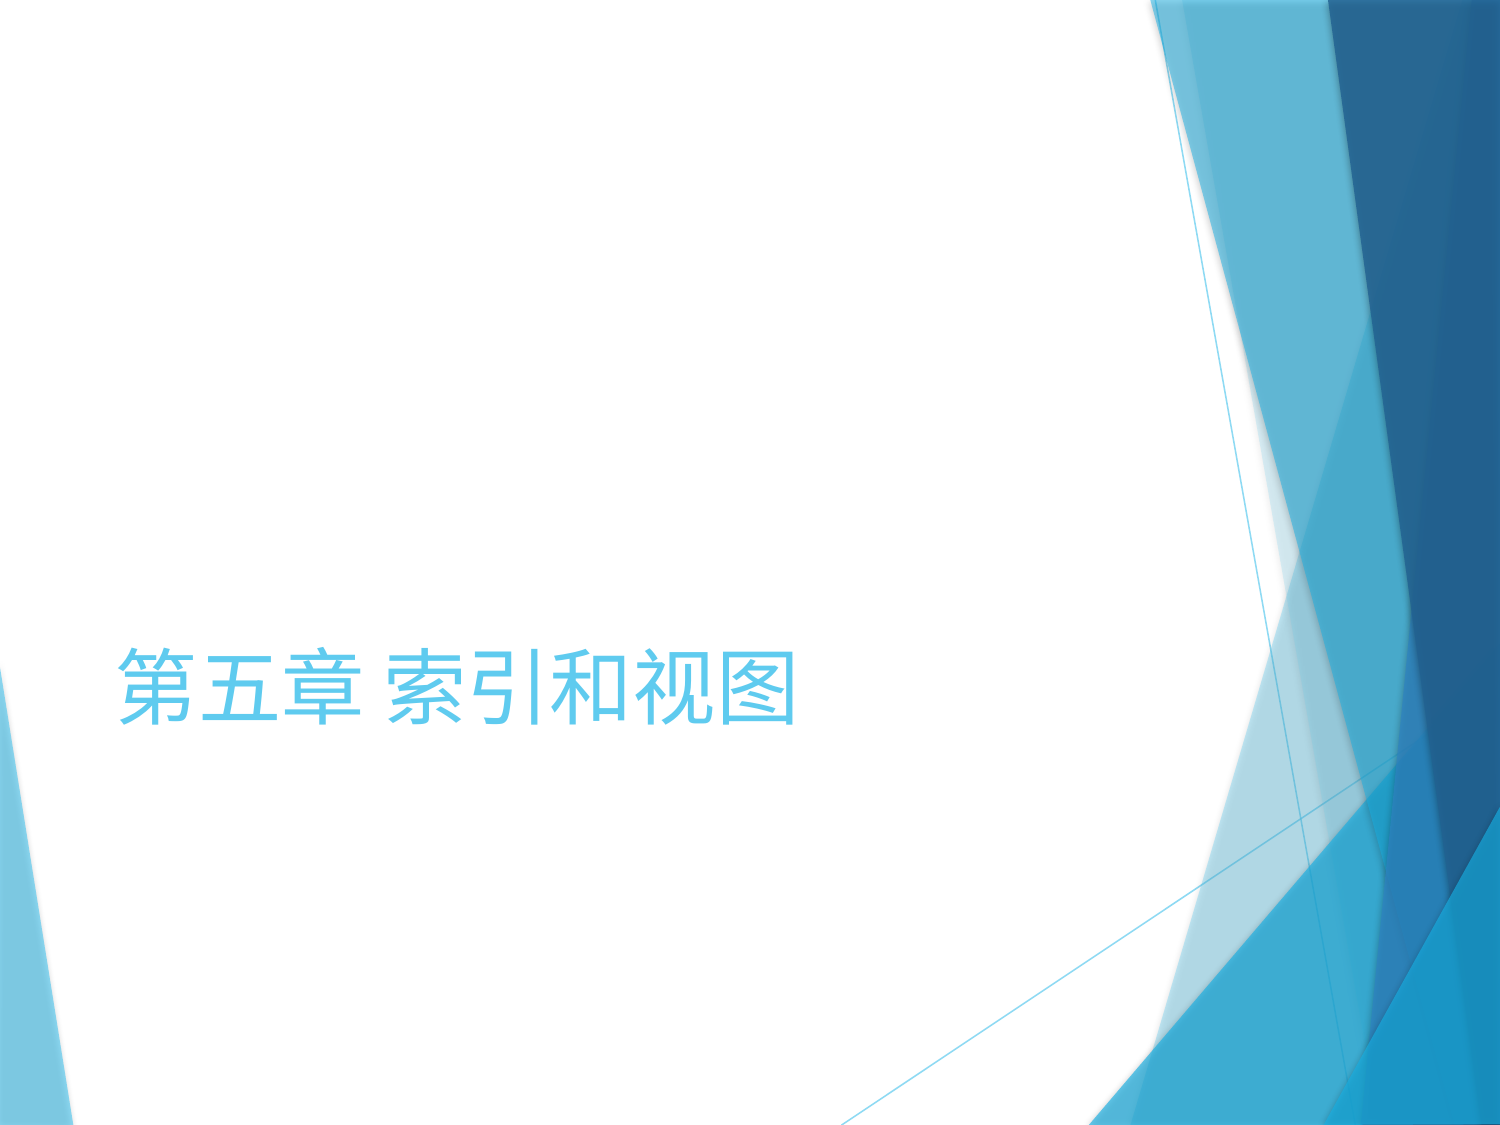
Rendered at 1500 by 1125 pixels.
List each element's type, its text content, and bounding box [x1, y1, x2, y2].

title 第五章 索引和视图 [99, 443, 1390, 743]
